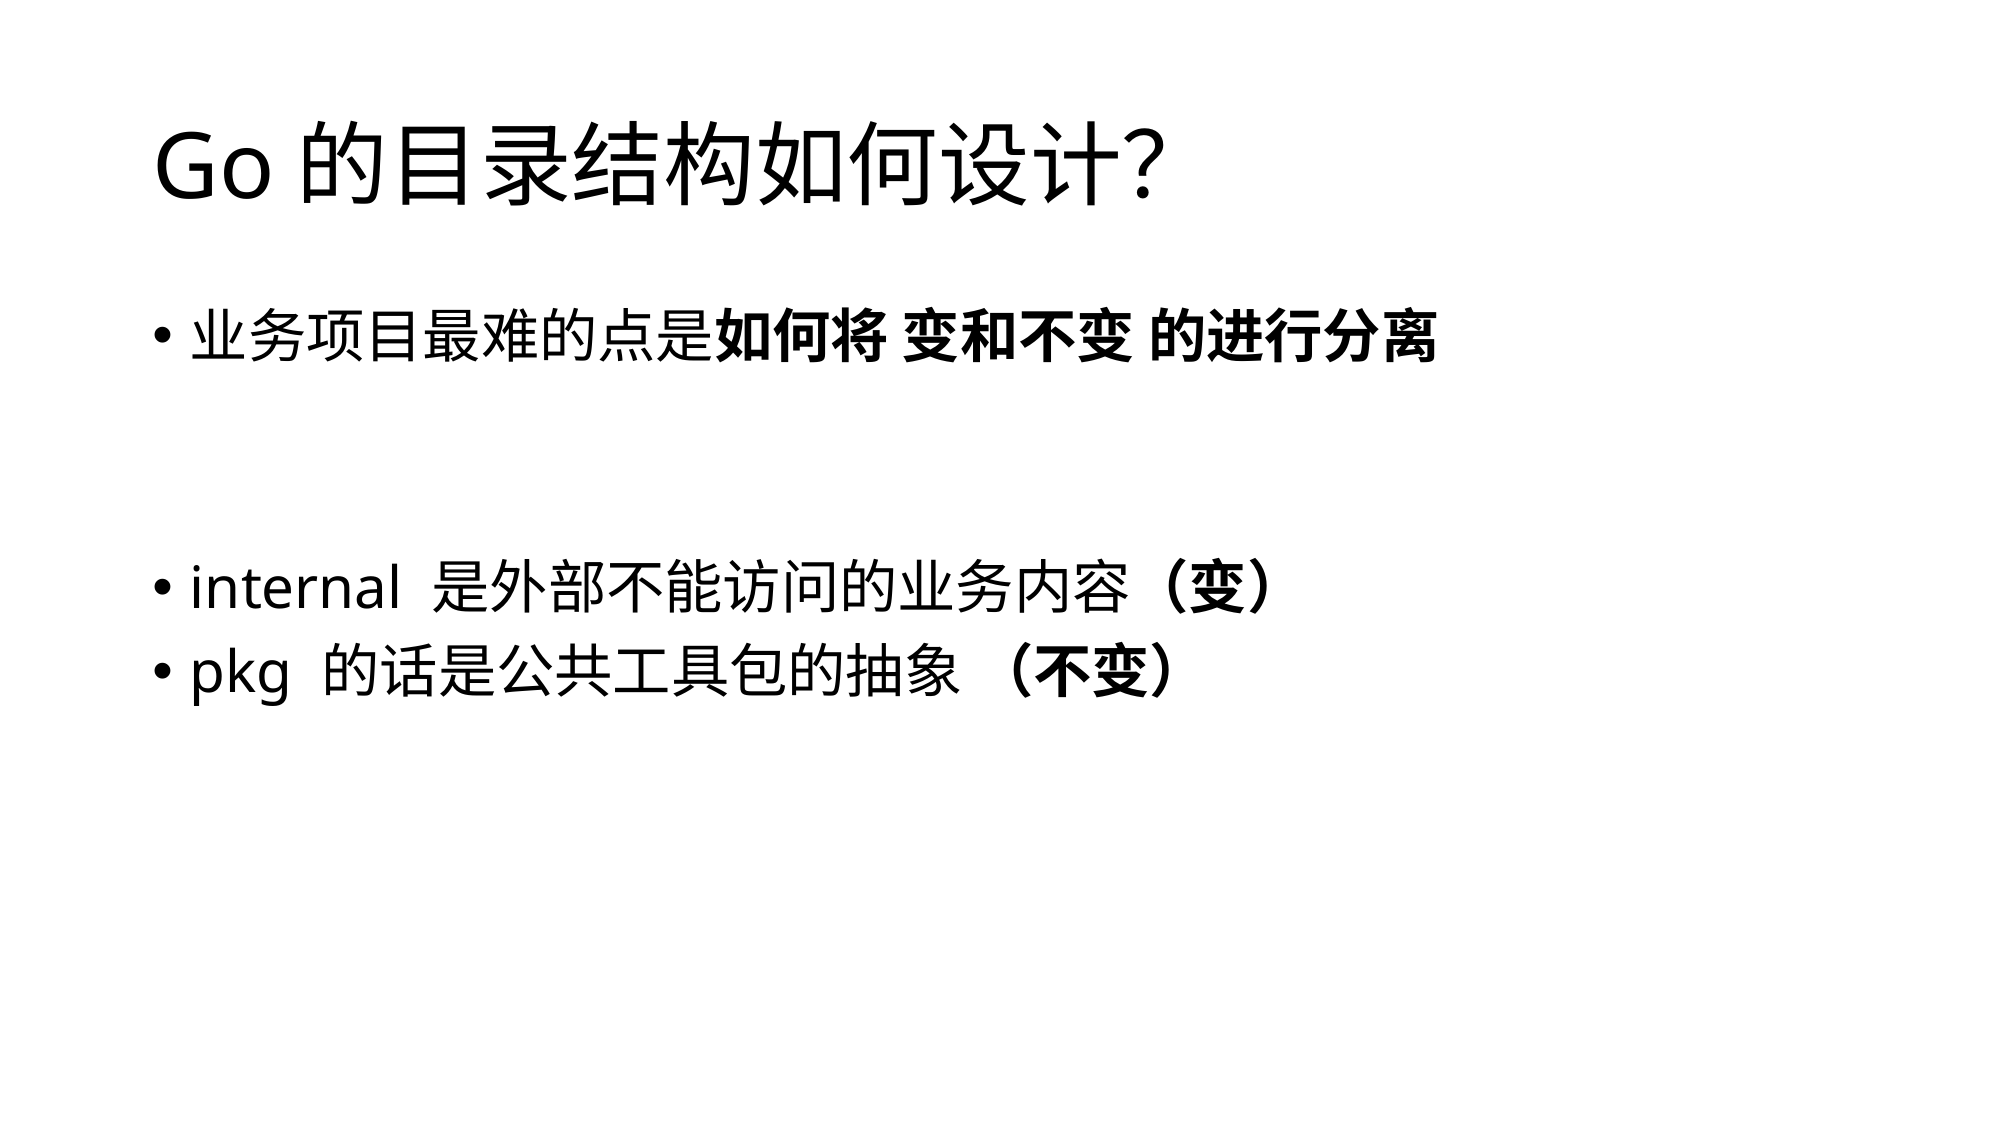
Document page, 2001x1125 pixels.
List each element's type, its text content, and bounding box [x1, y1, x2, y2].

list 业务项目最难的点是如何将 变和不变 的进行分离 internal 是外部不能访问的业务内容（变） pkg 的话是公共工具包的抽象 （不变） [137, 299, 1863, 1014]
title Go的目录结构如何设计？ [137, 59, 1863, 278]
